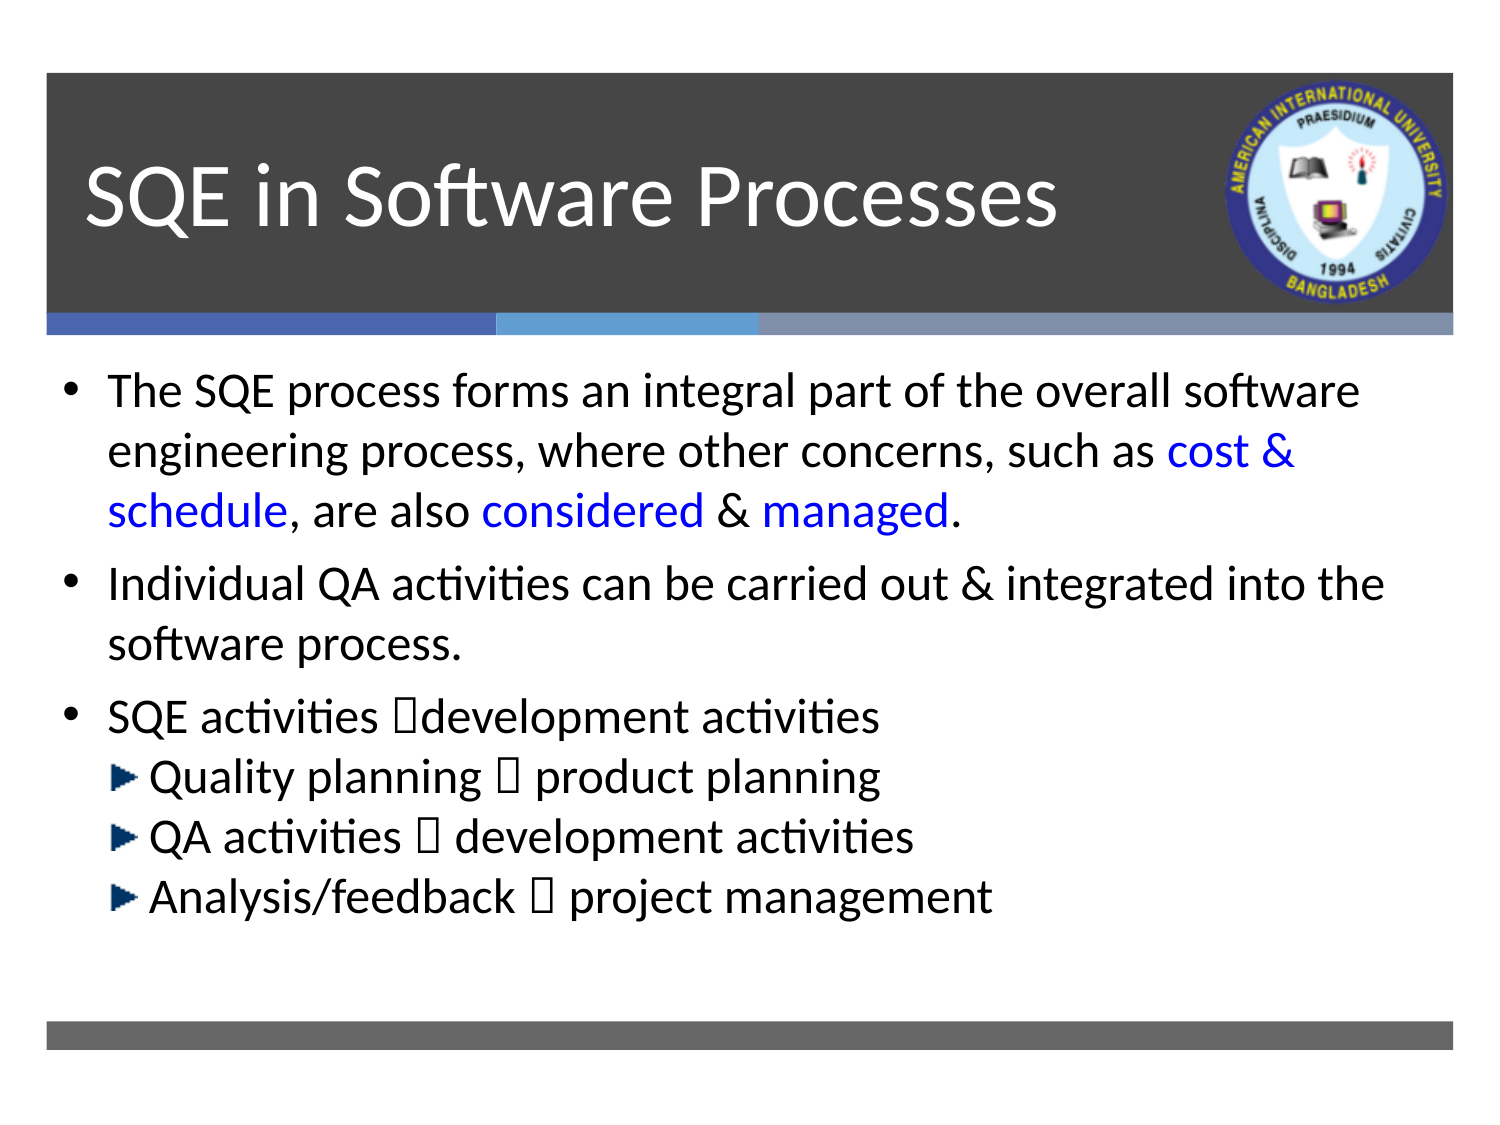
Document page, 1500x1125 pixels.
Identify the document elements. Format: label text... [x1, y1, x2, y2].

text_box The SQE process forms an integral part of the overall software engineering process, where other concerns, such as cost & schedule, are also considered & managed. Individual QA activities can be carried out & integrated into the software process. SQE activities development activities Quality planning  product planning QA activities  development activities Analysis/feedback  project management [47, 350, 1445, 991]
picture [102, 875, 138, 911]
title SQE in Software Processes [69, 73, 1351, 253]
picture [102, 755, 138, 791]
picture [102, 815, 138, 851]
picture [1220, 75, 1454, 310]
